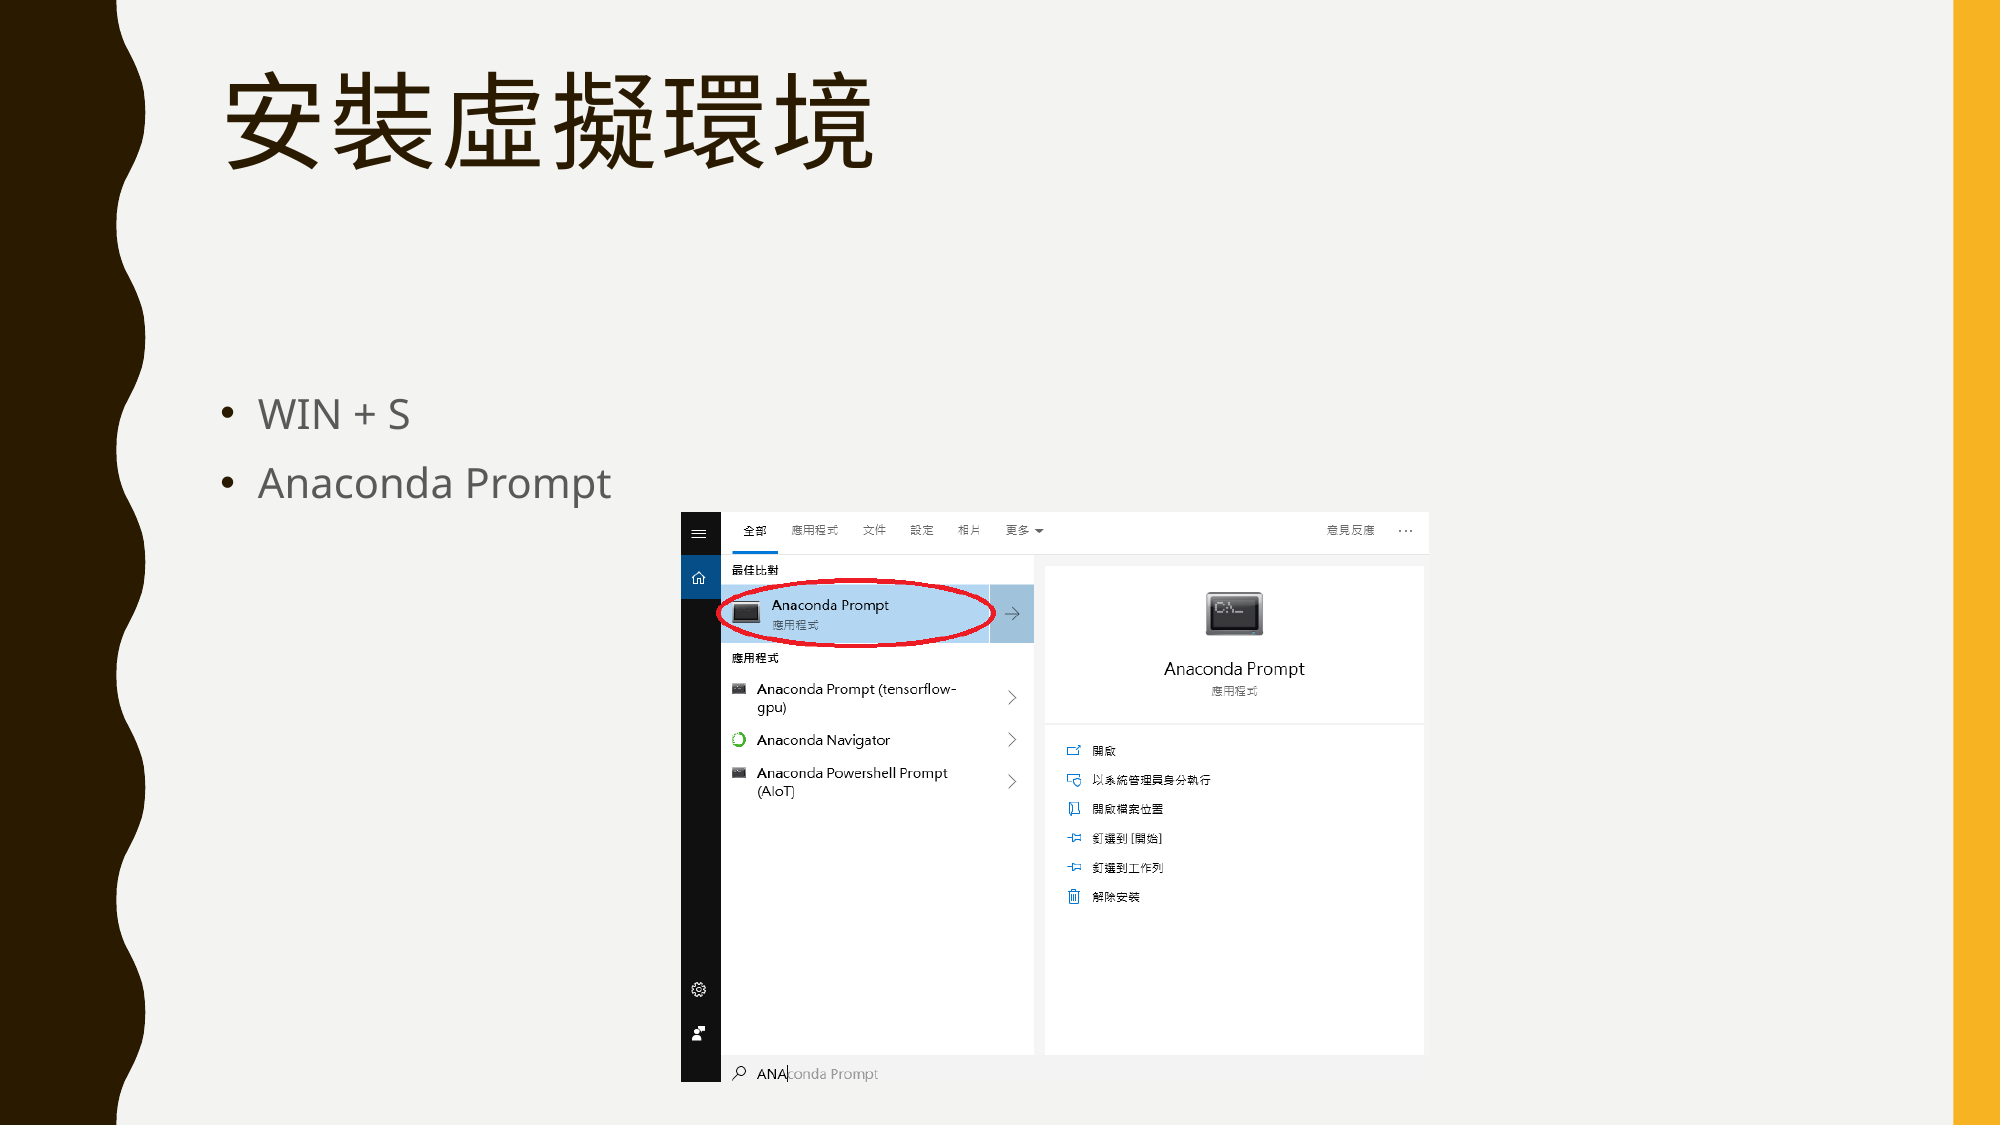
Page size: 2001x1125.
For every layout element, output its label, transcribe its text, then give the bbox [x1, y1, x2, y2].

picture [681, 512, 1429, 1082]
list WIN + S Anaconda Prompt [205, 375, 1875, 965]
title 安裝虛擬環境 [205, 62, 1875, 308]
